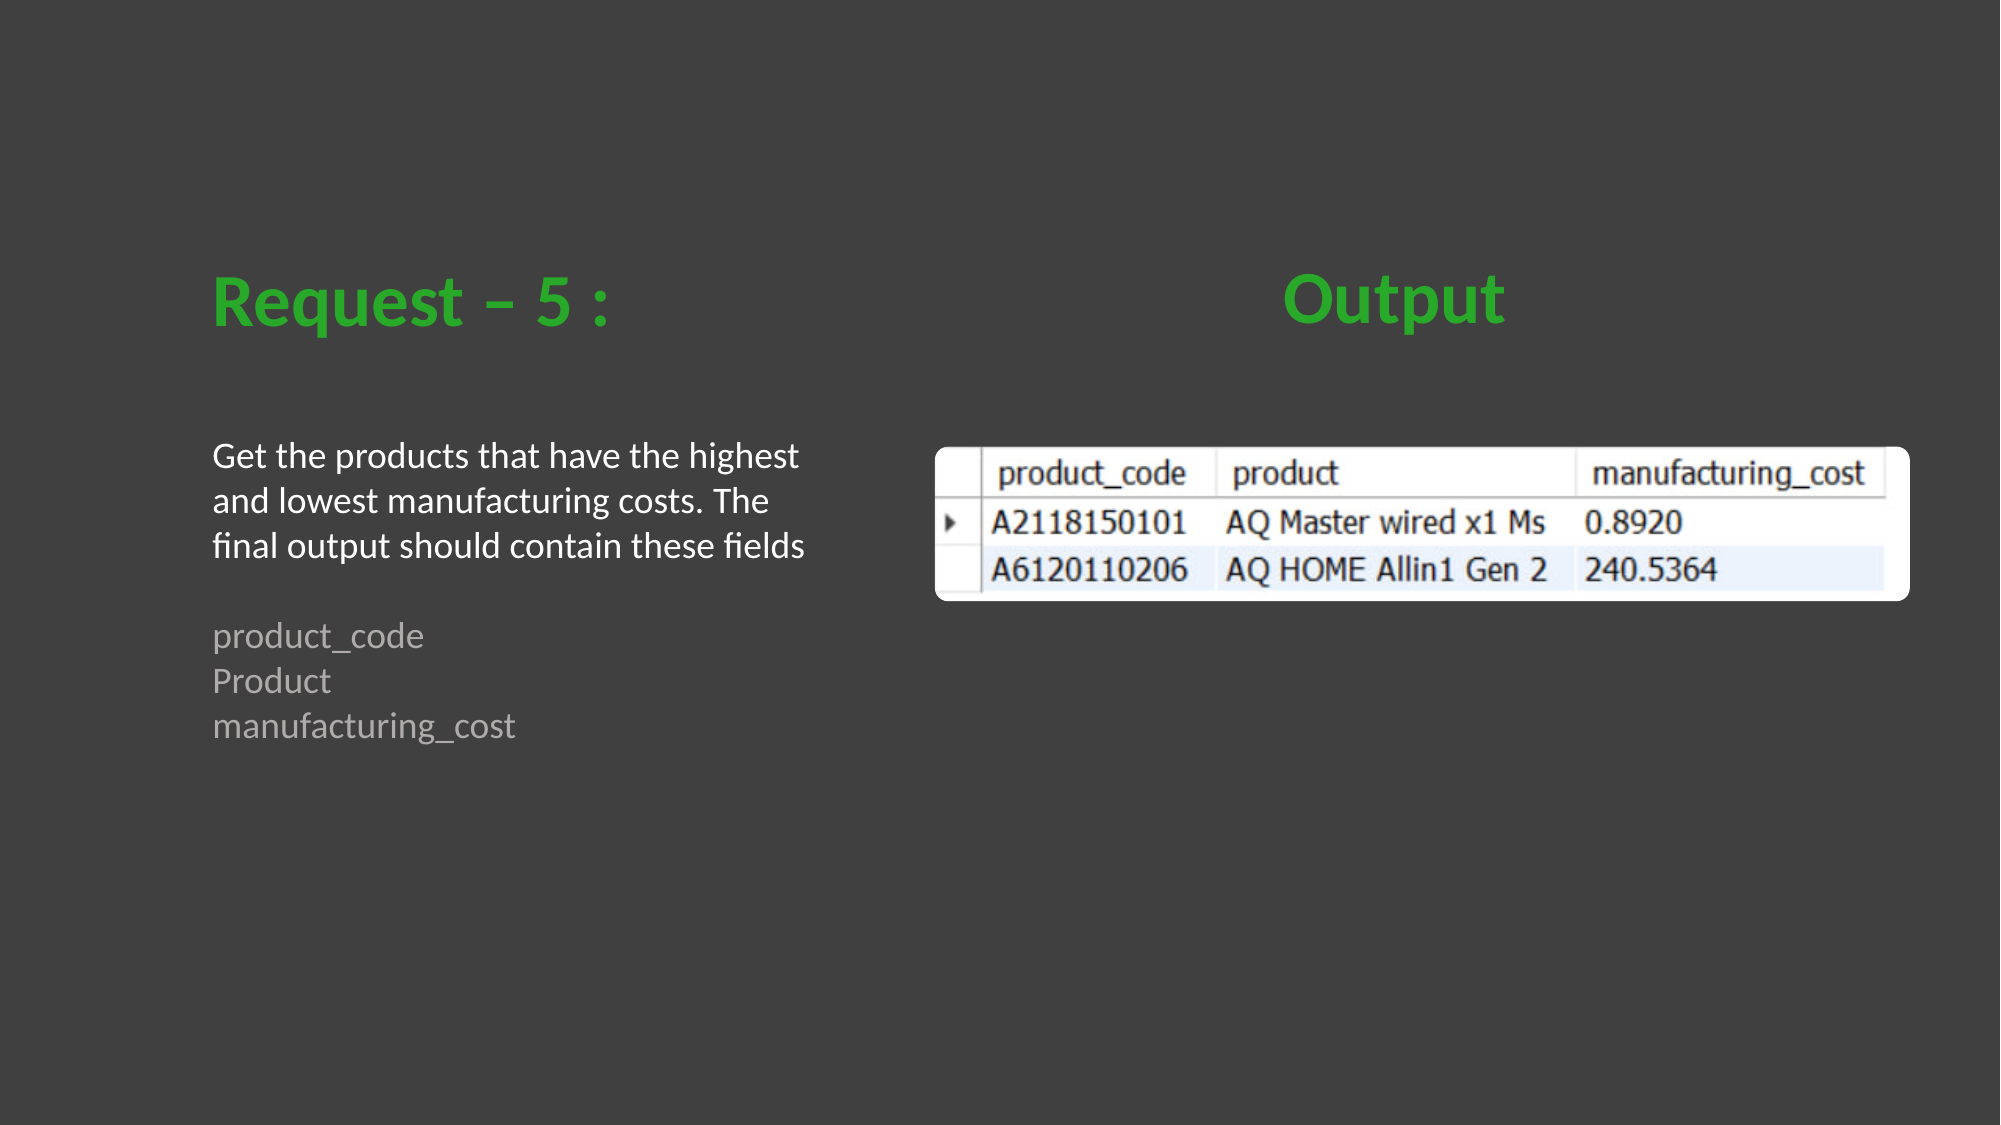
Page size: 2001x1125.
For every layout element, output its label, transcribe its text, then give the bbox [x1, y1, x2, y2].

picture [934, 446, 1910, 602]
text_box Request – 5 : Get the products that have the highest and lowest manufacturing costs. The final output should contain these fields product_code Product manufacturing_cost [197, 244, 846, 754]
text_box Output [1268, 240, 1557, 346]
